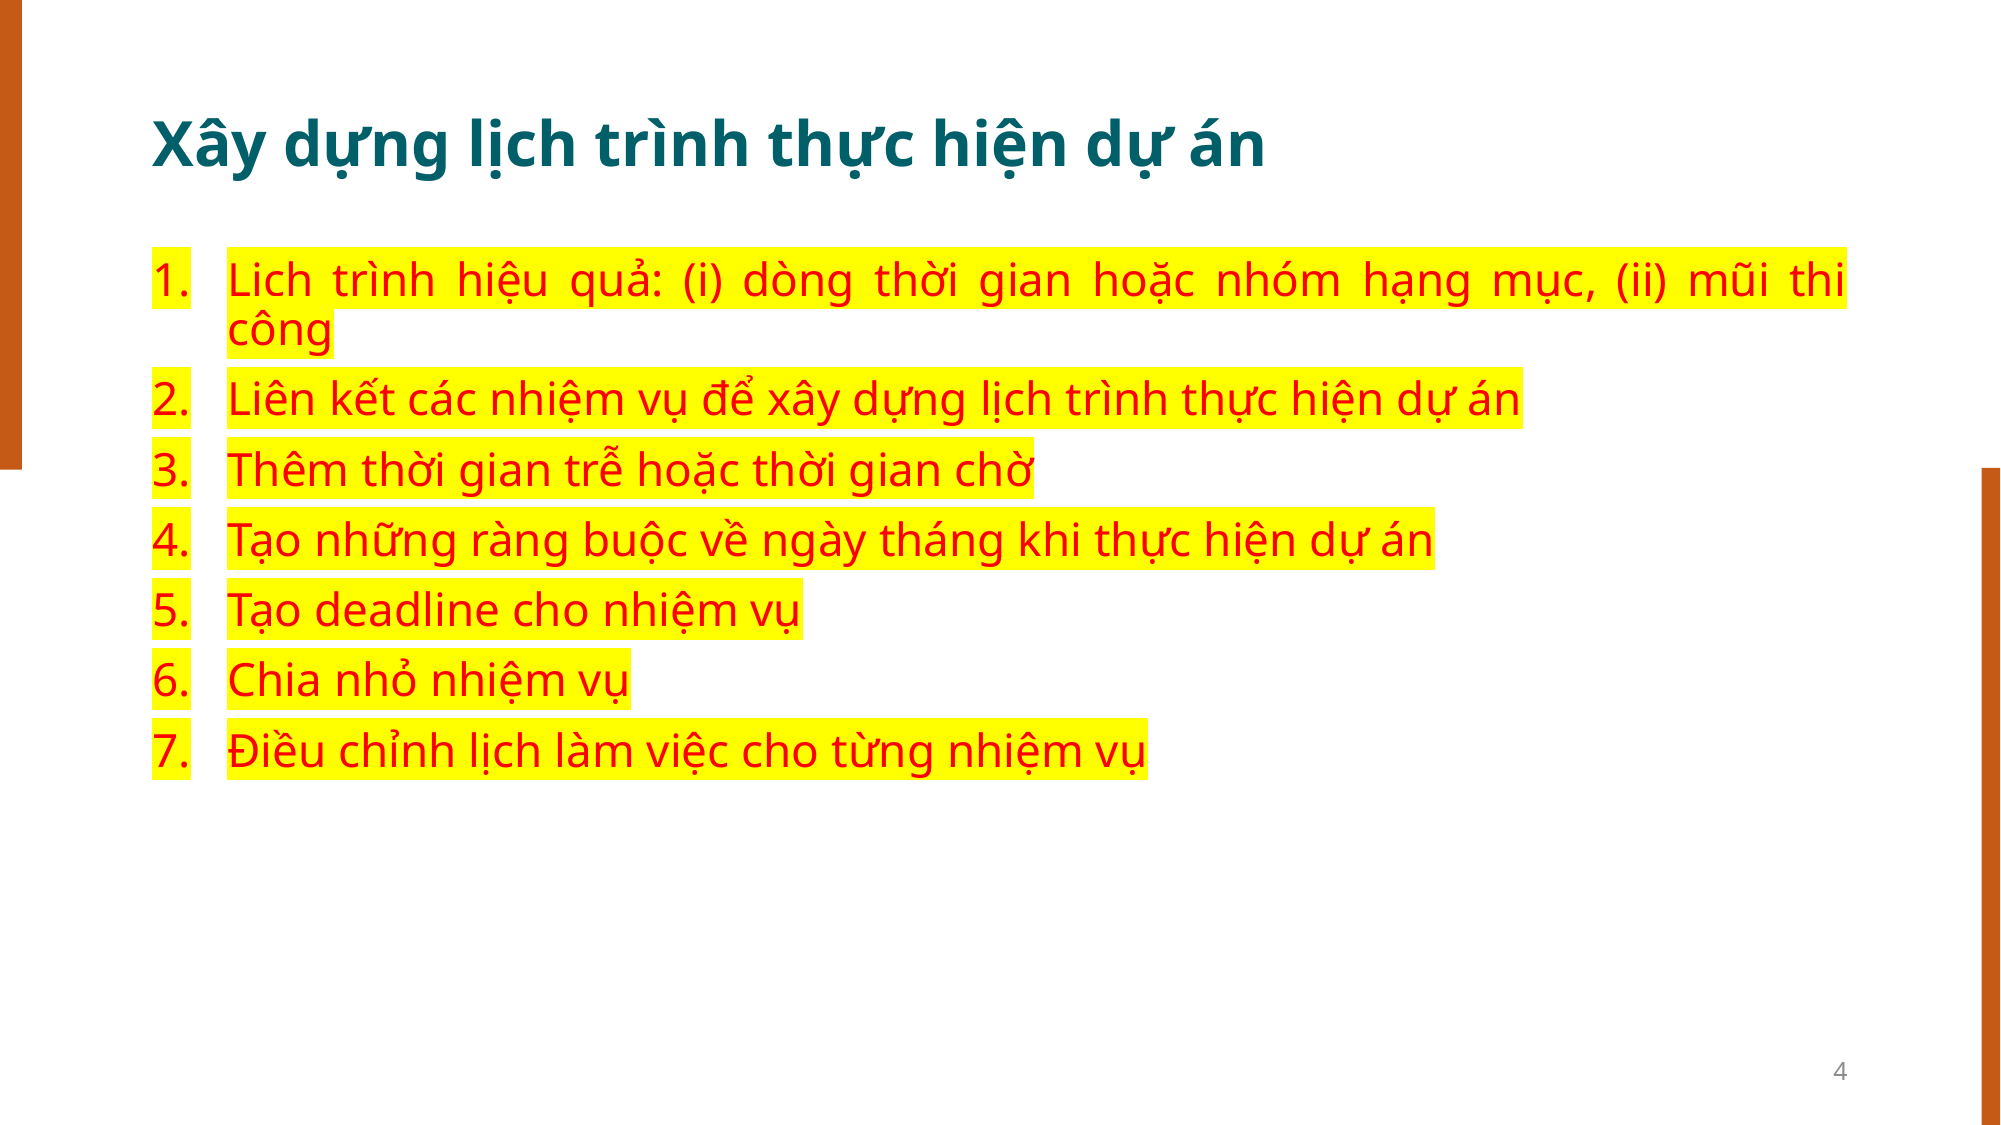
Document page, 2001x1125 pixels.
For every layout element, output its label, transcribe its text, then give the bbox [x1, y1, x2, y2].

list Lịch trình hiệu quả: (i) dòng thời gian hoặc nhóm hạng mục, (ii) mũi thi công Liên kết các nhiệm vụ để xây dựng lịch trình thực hiện dự án Thêm thời gian trễ hoặc thời gian chờ Tạo những ràng buộc về ngày tháng khi thực hiện dự án Tạo deadline cho nhiệm vụ Chia nhỏ nhiệm vụ Điều chỉnh lịch làm việc cho từng nhiệm vụ [137, 249, 1863, 1043]
title Xây dựng lịch trình thực hiện dự án [137, 59, 1863, 233]
slide_number 4 [1412, 1042, 1863, 1103]
